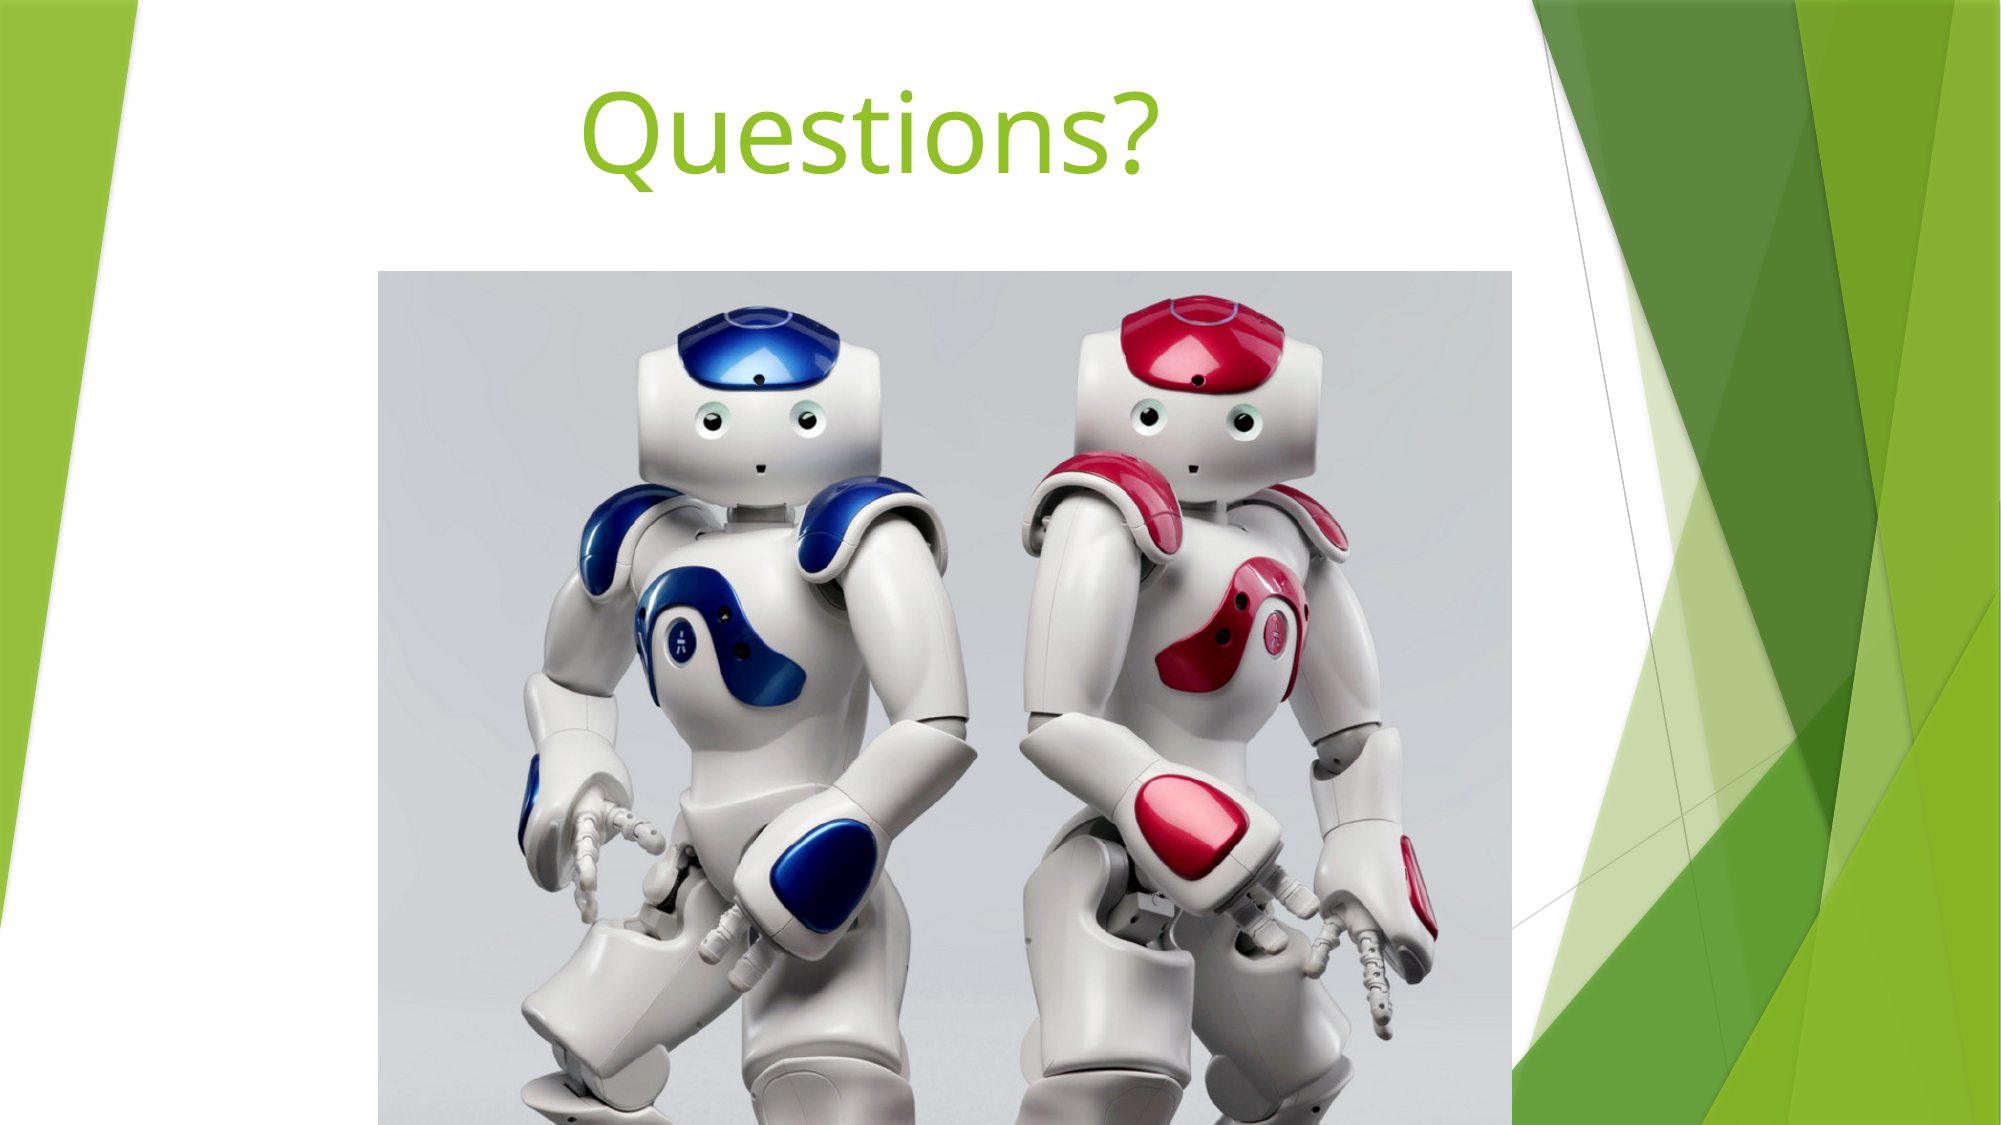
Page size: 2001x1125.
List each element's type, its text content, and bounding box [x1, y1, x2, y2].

title Questions? [247, 8, 1522, 204]
picture [377, 270, 1512, 1125]
